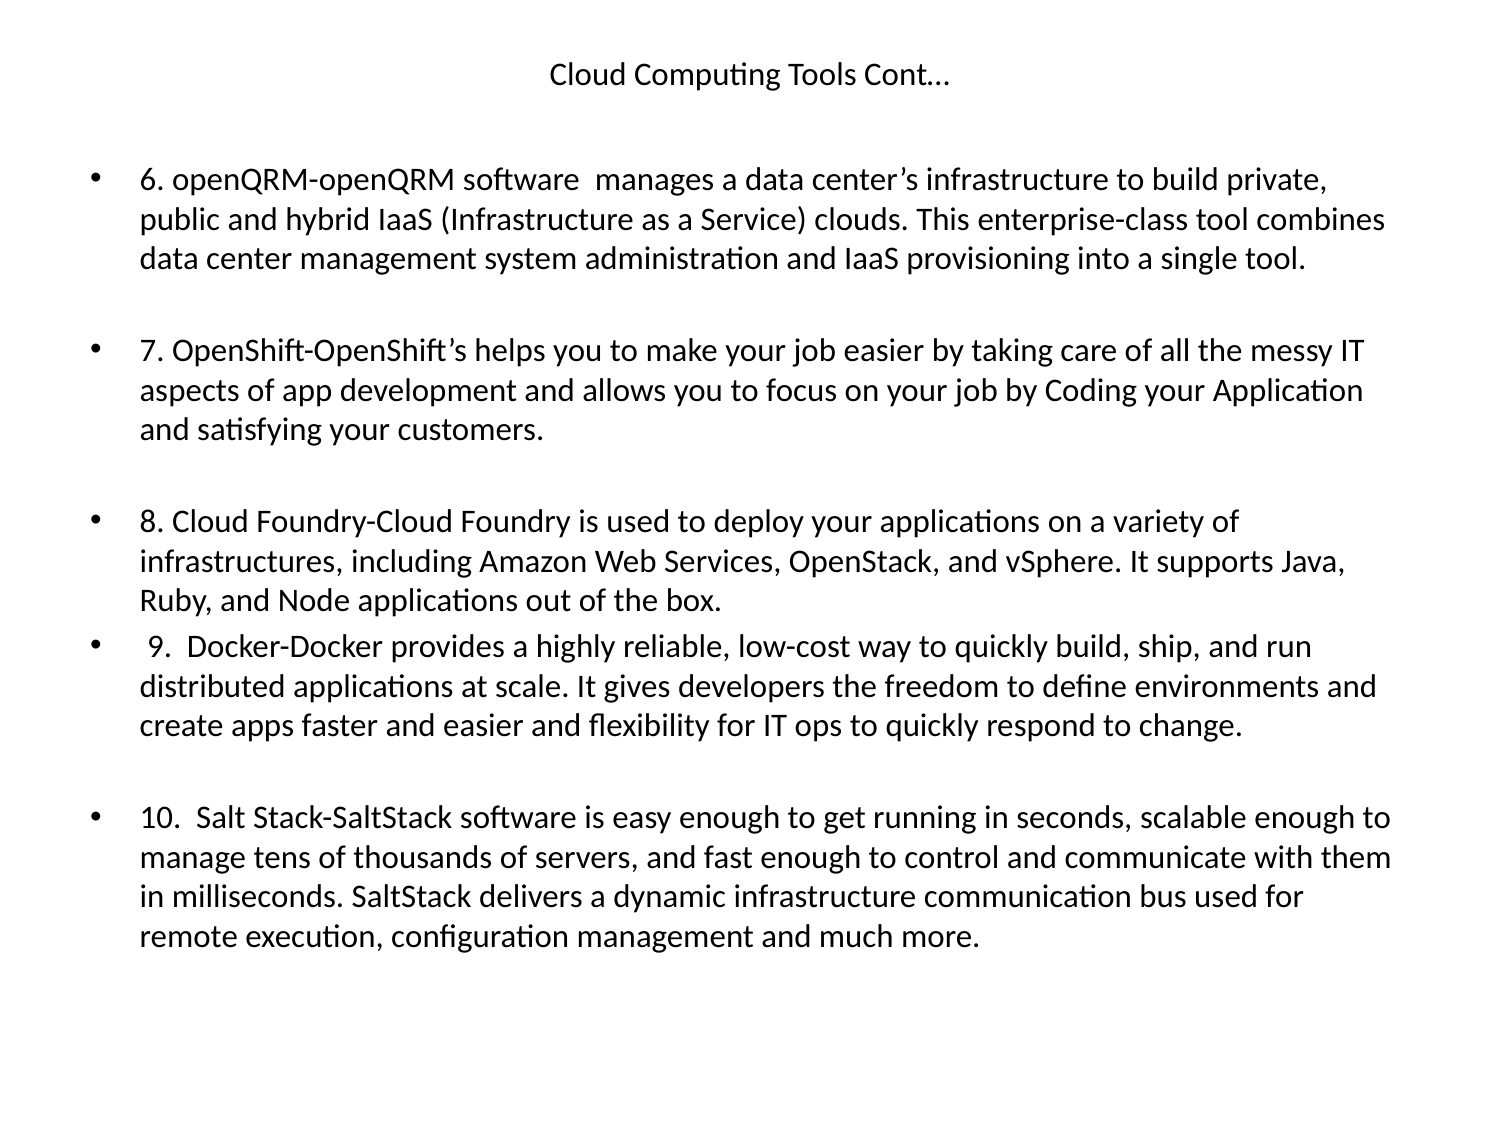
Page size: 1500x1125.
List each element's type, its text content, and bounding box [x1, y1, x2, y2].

title Cloud Computing Tools Cont… [75, 45, 1425, 100]
list 6. openQRM-openQRM software manages a data center’s infrastructure to build private, public and hybrid IaaS (Infrastructure as a Service) clouds. This enterprise-class tool combines data center management system administration and IaaS provisioning into a single tool. 7. OpenShift-OpenShift’s helps you to make your job easier by taking care of all the messy IT aspects of app development and allows you to focus on your job by Coding your Application and satisfying your customers. 8. Cloud Foundry-Cloud Foundry is used to deploy your applications on a variety of infrastructures, including Amazon Web Services, OpenStack, and vSphere. It supports Java, Ruby, and Node applications out of the box. 9. Docker-Docker provides a highly reliable, low-cost way to quickly build, ship, and run distributed applications at scale. It gives developers the freedom to define environments and create apps faster and easier and flexibility for IT ops to quickly respond to change. 10. Salt Stack-SaltStack software is easy enough to get running in seconds, scalable enough to manage tens of thousands of servers, and fast enough to control and communicate with them in milliseconds. SaltStack delivers a dynamic infrastructure communication bus used for remote execution, configuration management and much more. [75, 149, 1425, 1005]
